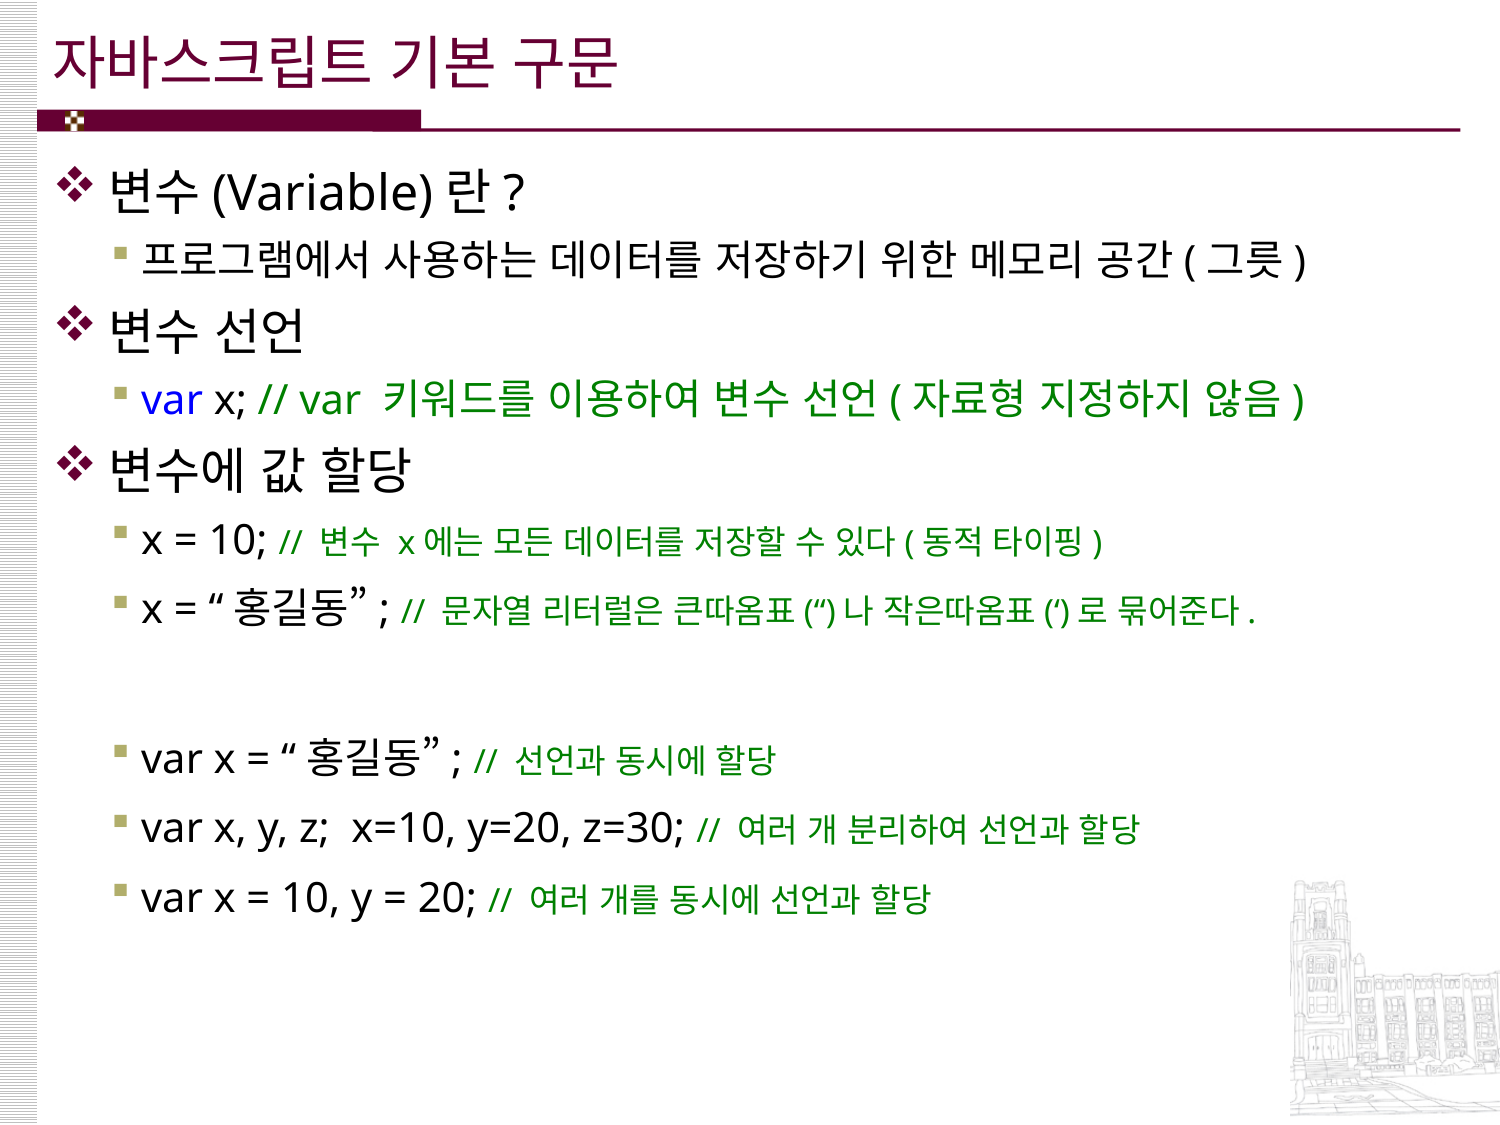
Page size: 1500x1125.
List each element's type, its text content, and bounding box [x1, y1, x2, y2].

list 변수(Variable)란? 프로그램에서 사용하는 데이터를 저장하기 위한 메모리 공간(그릇) 변수 선언 var x; // var 키워드를 이용하여 변수 선언(자료형 지정하지 않음) 변수에 값 할당 x = 10; // 변수 x에는 모든 데이터를 저장할 수 있다(동적 타이핑) x = “홍길동”; // 문자열 리터럴은 큰따옴표(“)나 작은따옴표(‘)로 묶어준다. var x = “홍길동”; // 선언과 동시에 할당 var x, y, z; x=10, y=20, z=30; // 여러 개 분리하여 선언과 할당 var x = 10, y = 20; // 여러 개를 동시에 선언과 할당 [37, 152, 1463, 1091]
title 자바스크립트 기본 구문 [36, 13, 1278, 109]
picture [1290, 874, 1500, 1125]
picture [65, 111, 84, 131]
